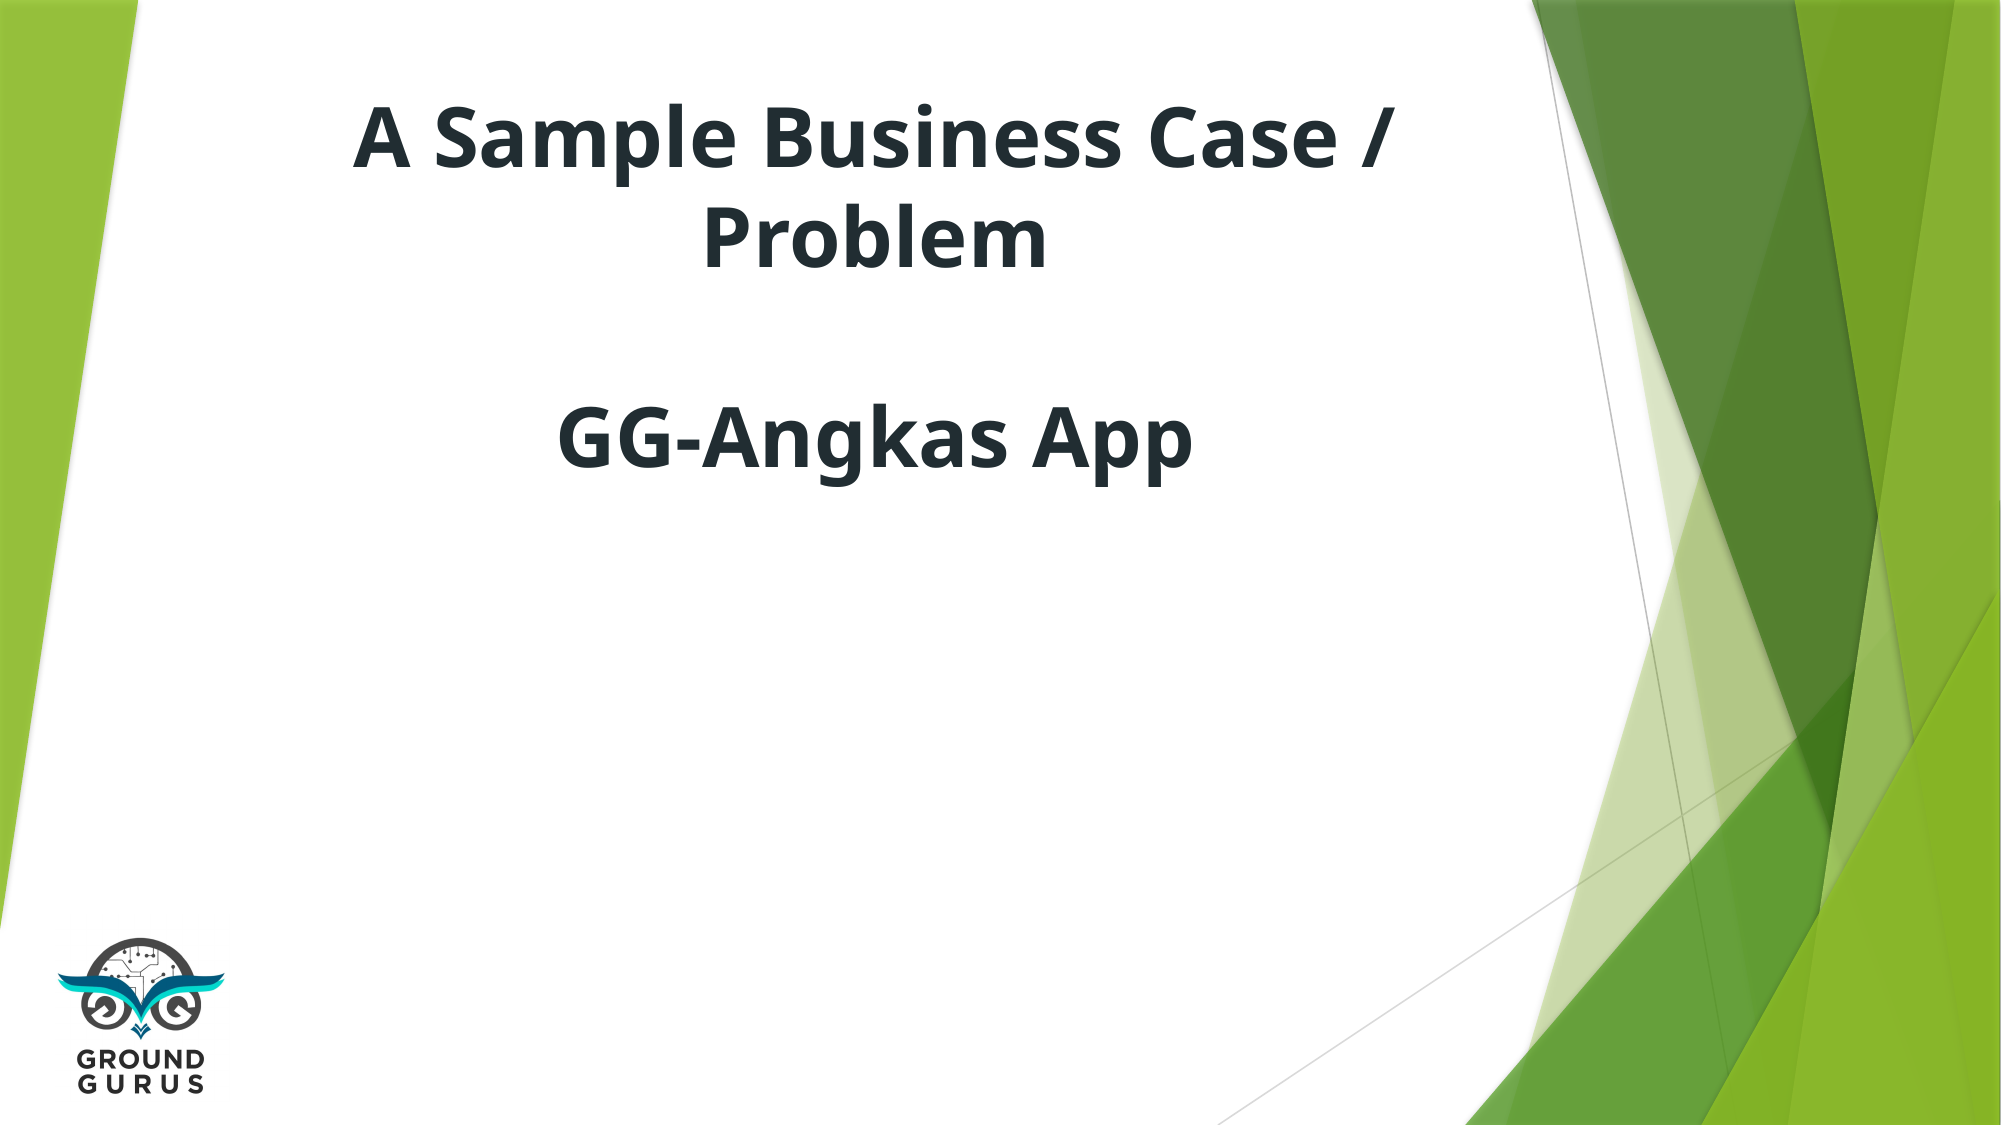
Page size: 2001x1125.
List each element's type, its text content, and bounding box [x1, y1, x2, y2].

text_box A Sample Business Case / Problem GG-Angkas App [200, 413, 1551, 492]
picture [55, 914, 230, 1102]
